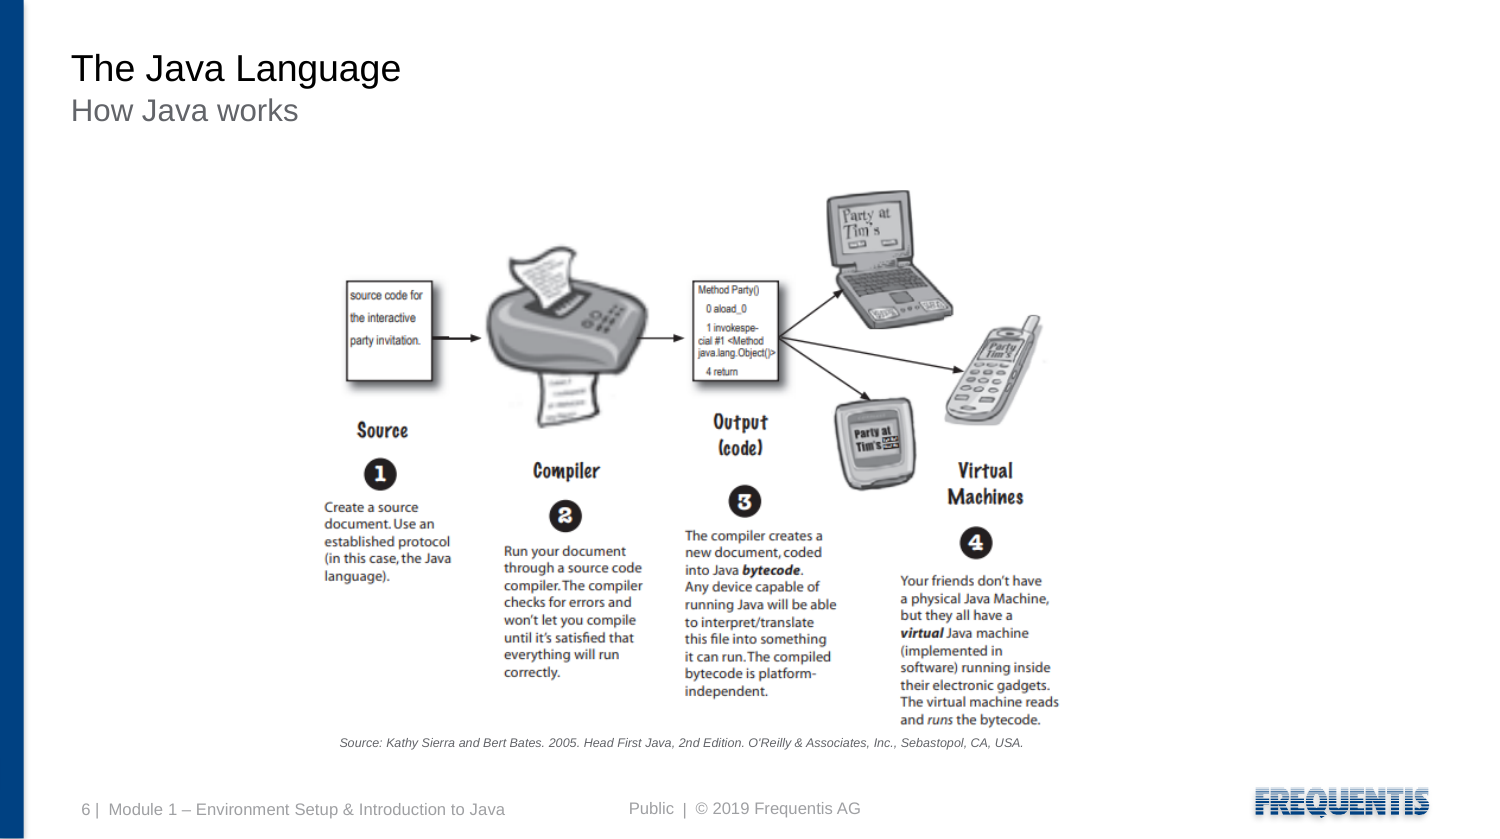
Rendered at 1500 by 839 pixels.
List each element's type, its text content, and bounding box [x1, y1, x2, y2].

list How Java works [70, 94, 1430, 142]
title The Java Language [70, 44, 1430, 92]
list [269, 168, 1134, 772]
